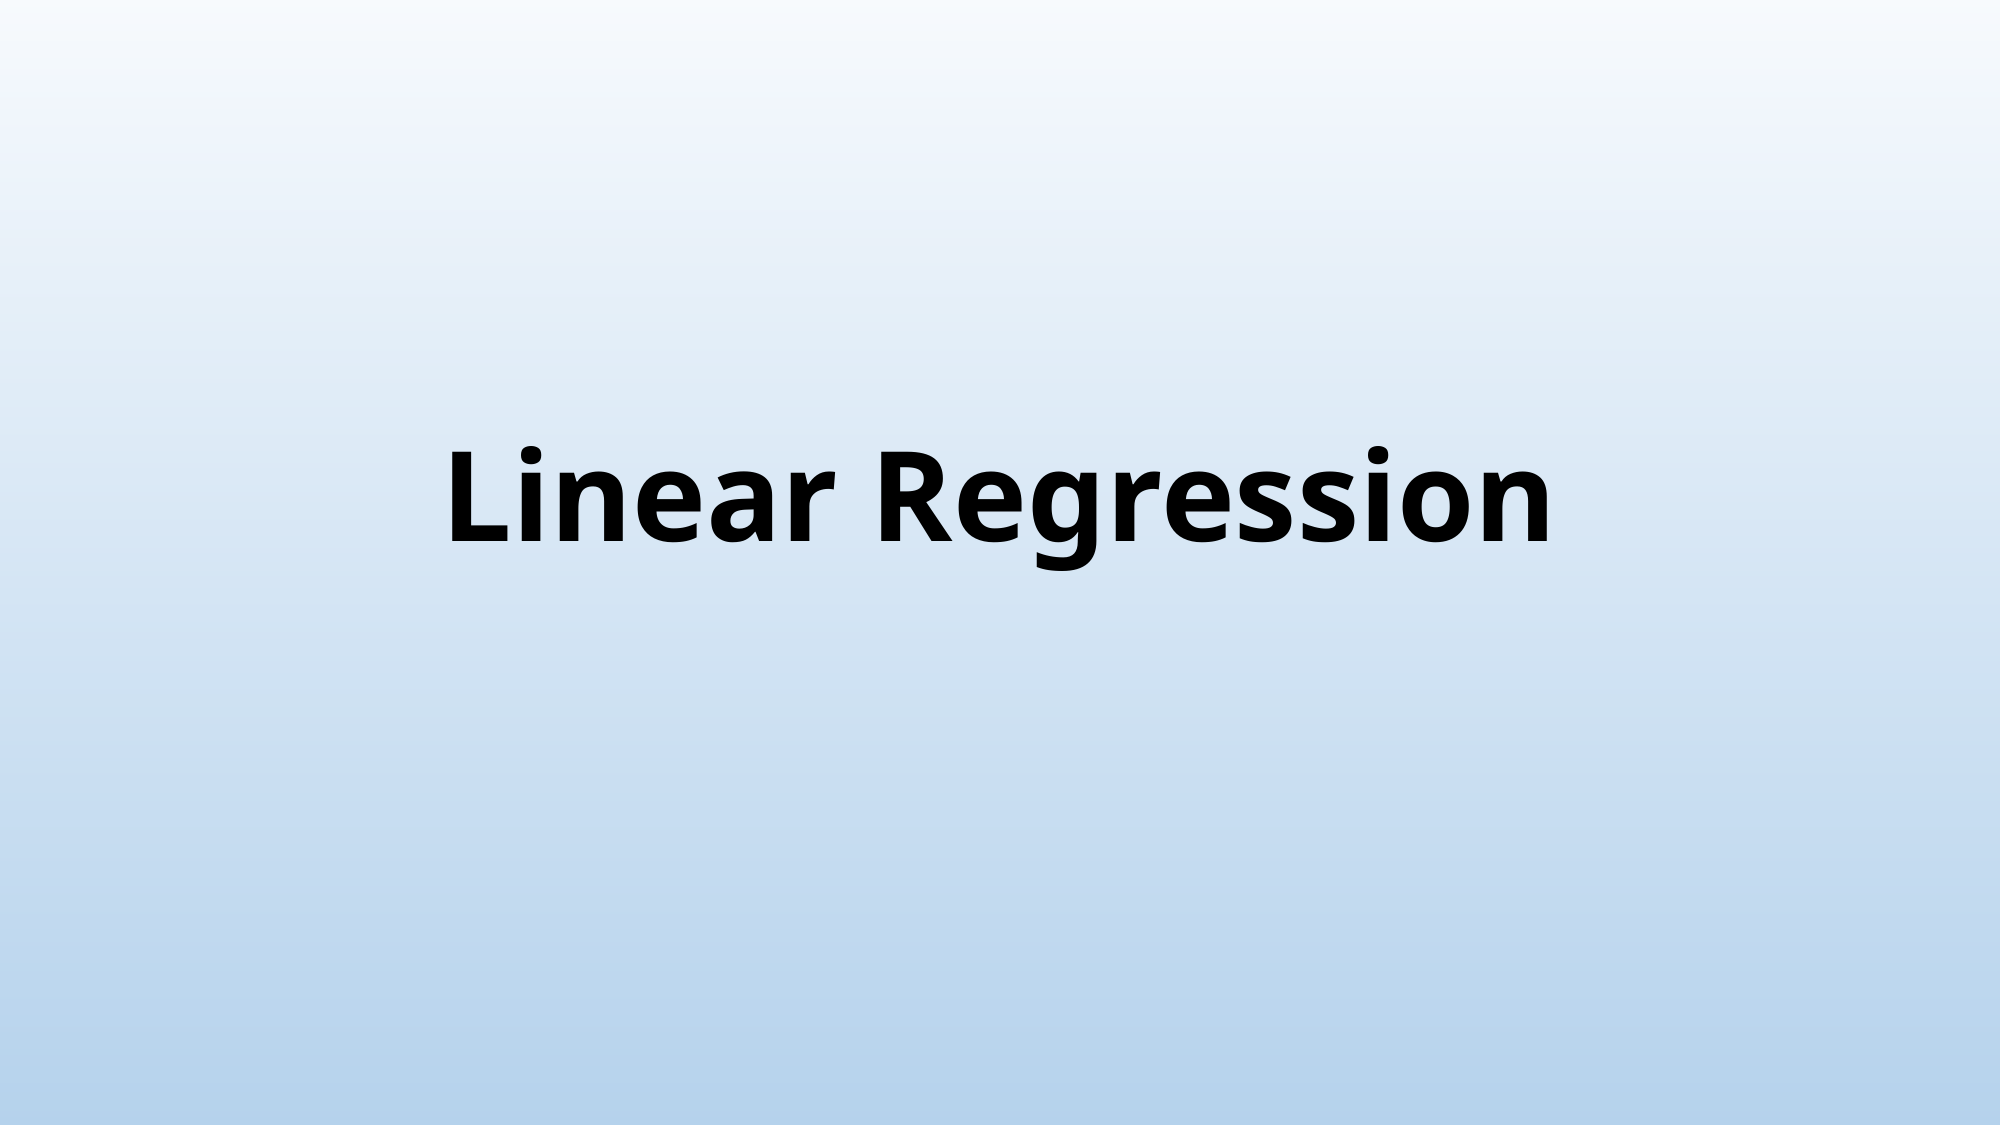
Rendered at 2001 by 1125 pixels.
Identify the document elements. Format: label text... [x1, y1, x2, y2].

title Linear Regression [249, 184, 1750, 576]
